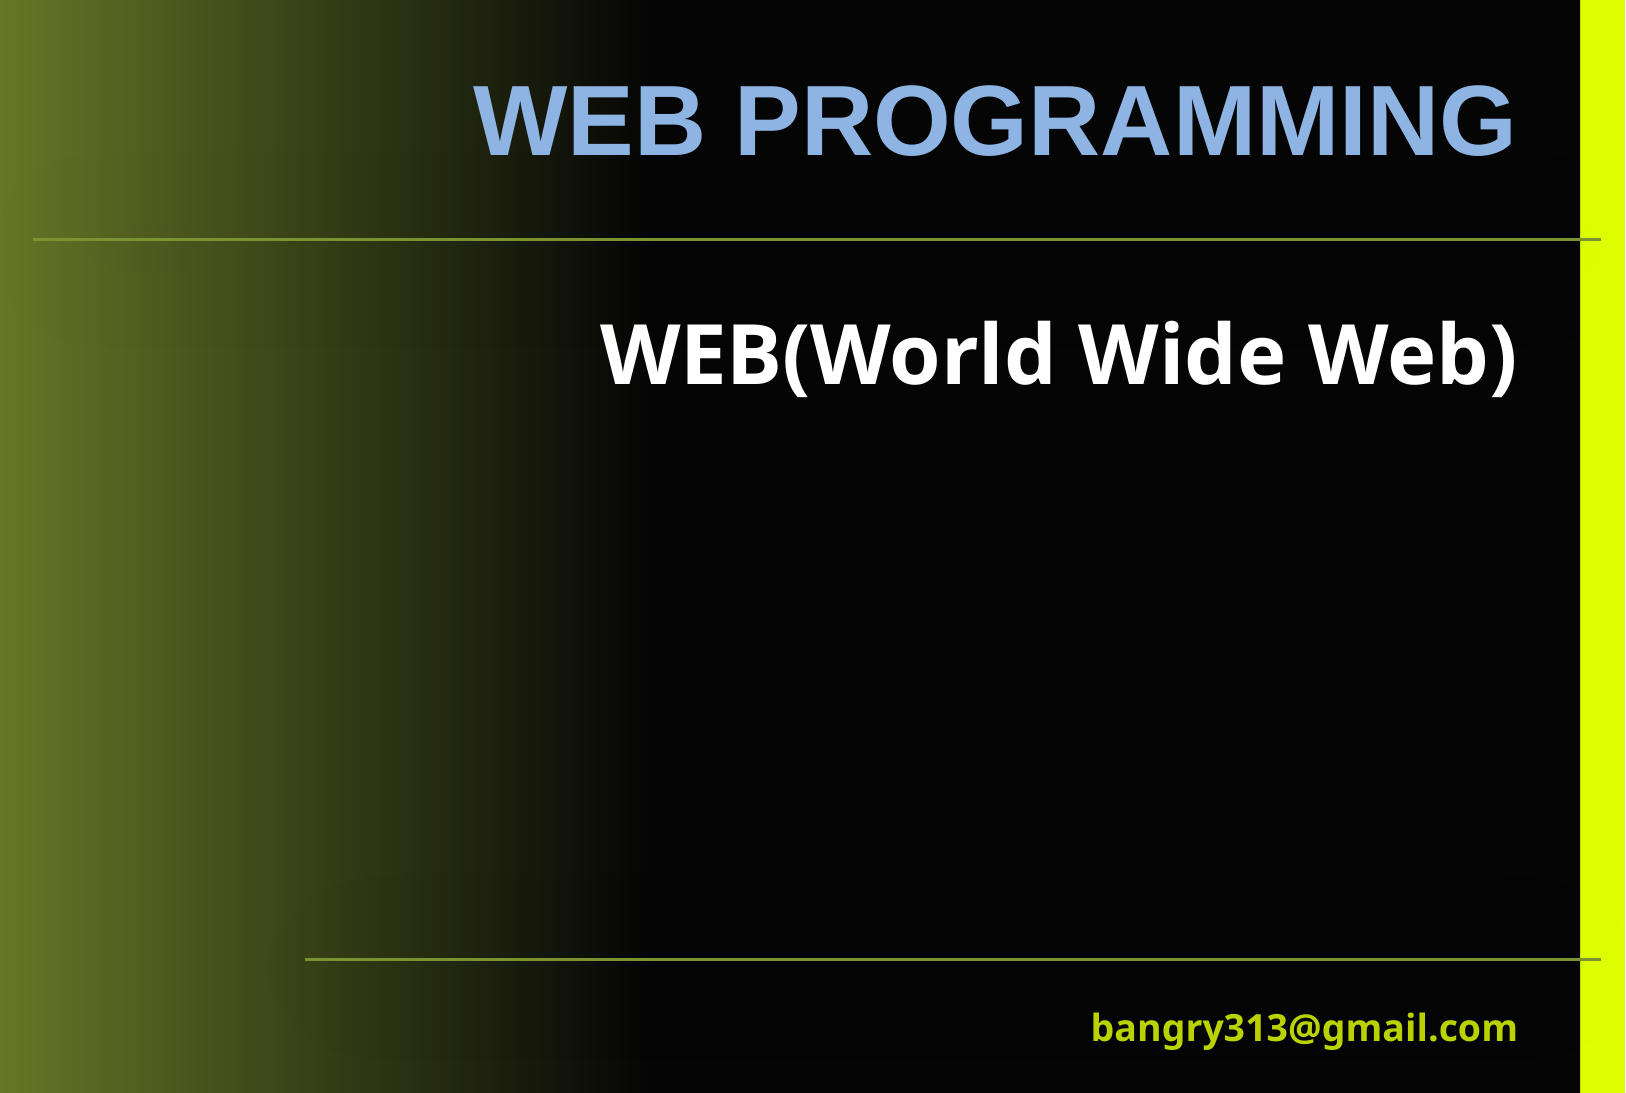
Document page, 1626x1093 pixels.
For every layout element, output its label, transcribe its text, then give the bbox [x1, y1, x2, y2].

title WEB(World Wide Web) [0, 239, 1534, 464]
